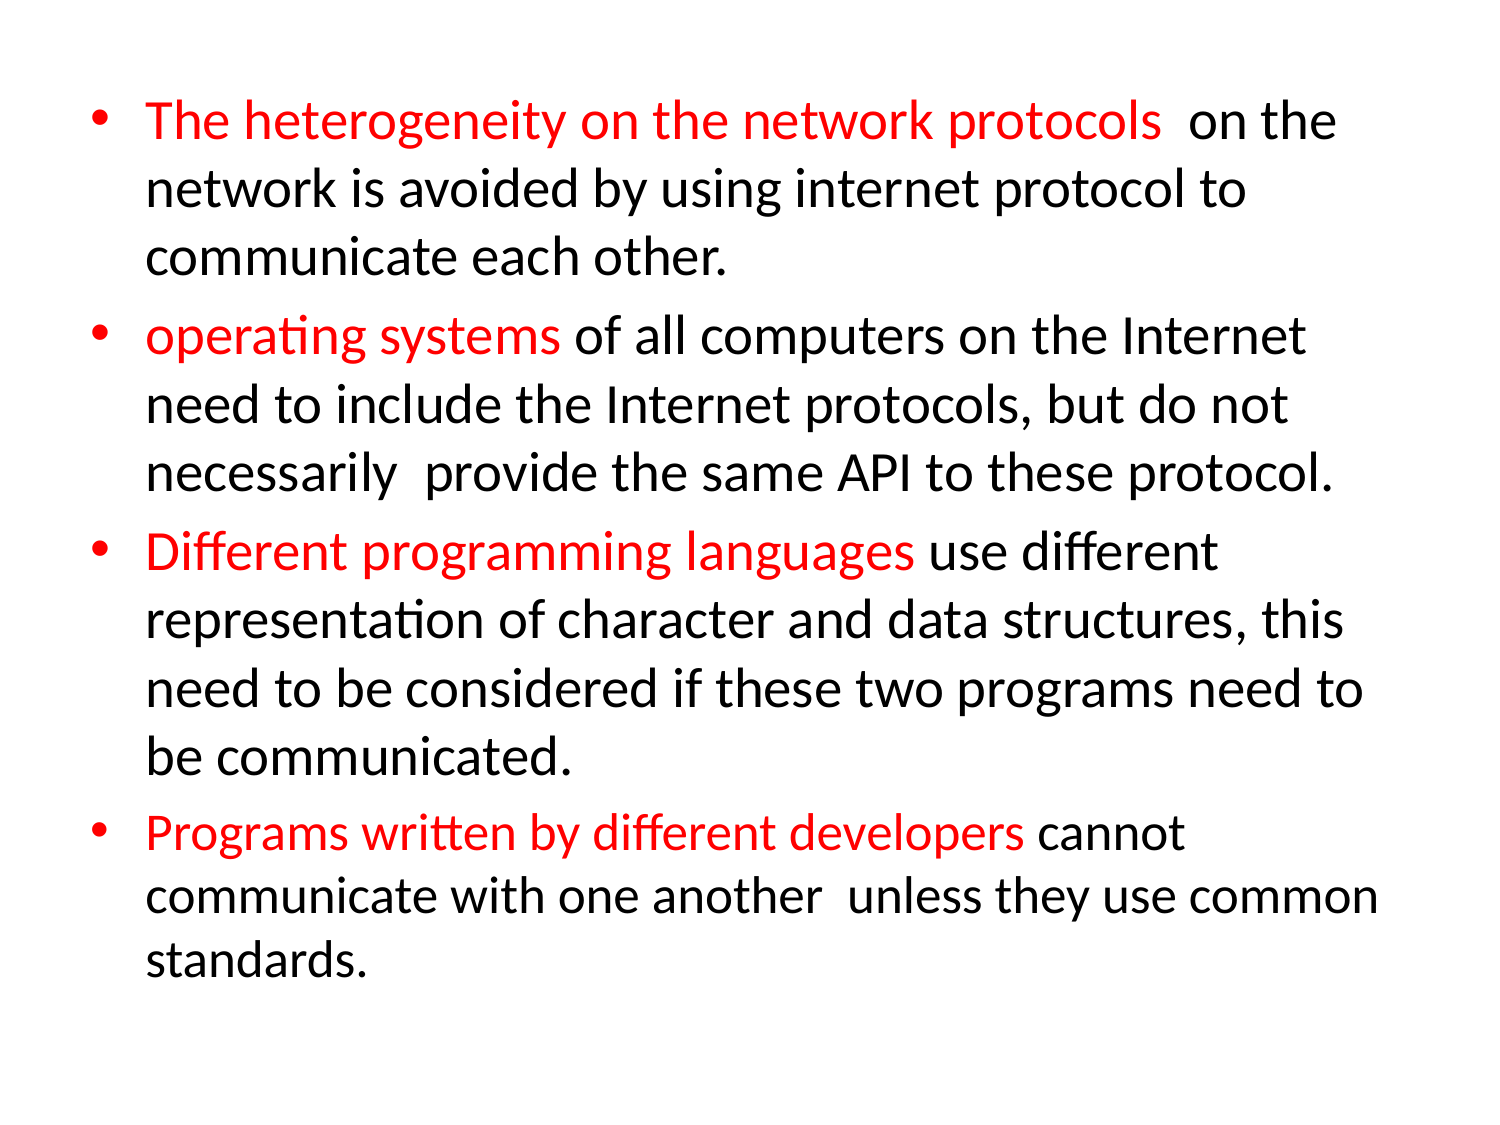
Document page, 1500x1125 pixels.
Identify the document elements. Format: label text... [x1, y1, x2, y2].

list The heterogeneity on the network protocols on the network is avoided by using internet protocol to communicate each other. operating systems of all computers on the Internet need to include the Internet protocols, but do not necessarily provide the same API to these protocol. Different programming languages use different representation of character and data structures, this need to be considered if these two programs need to be communicated. Programs written by different developers cannot communicate with one another unless they use common standards. [75, 75, 1425, 1005]
